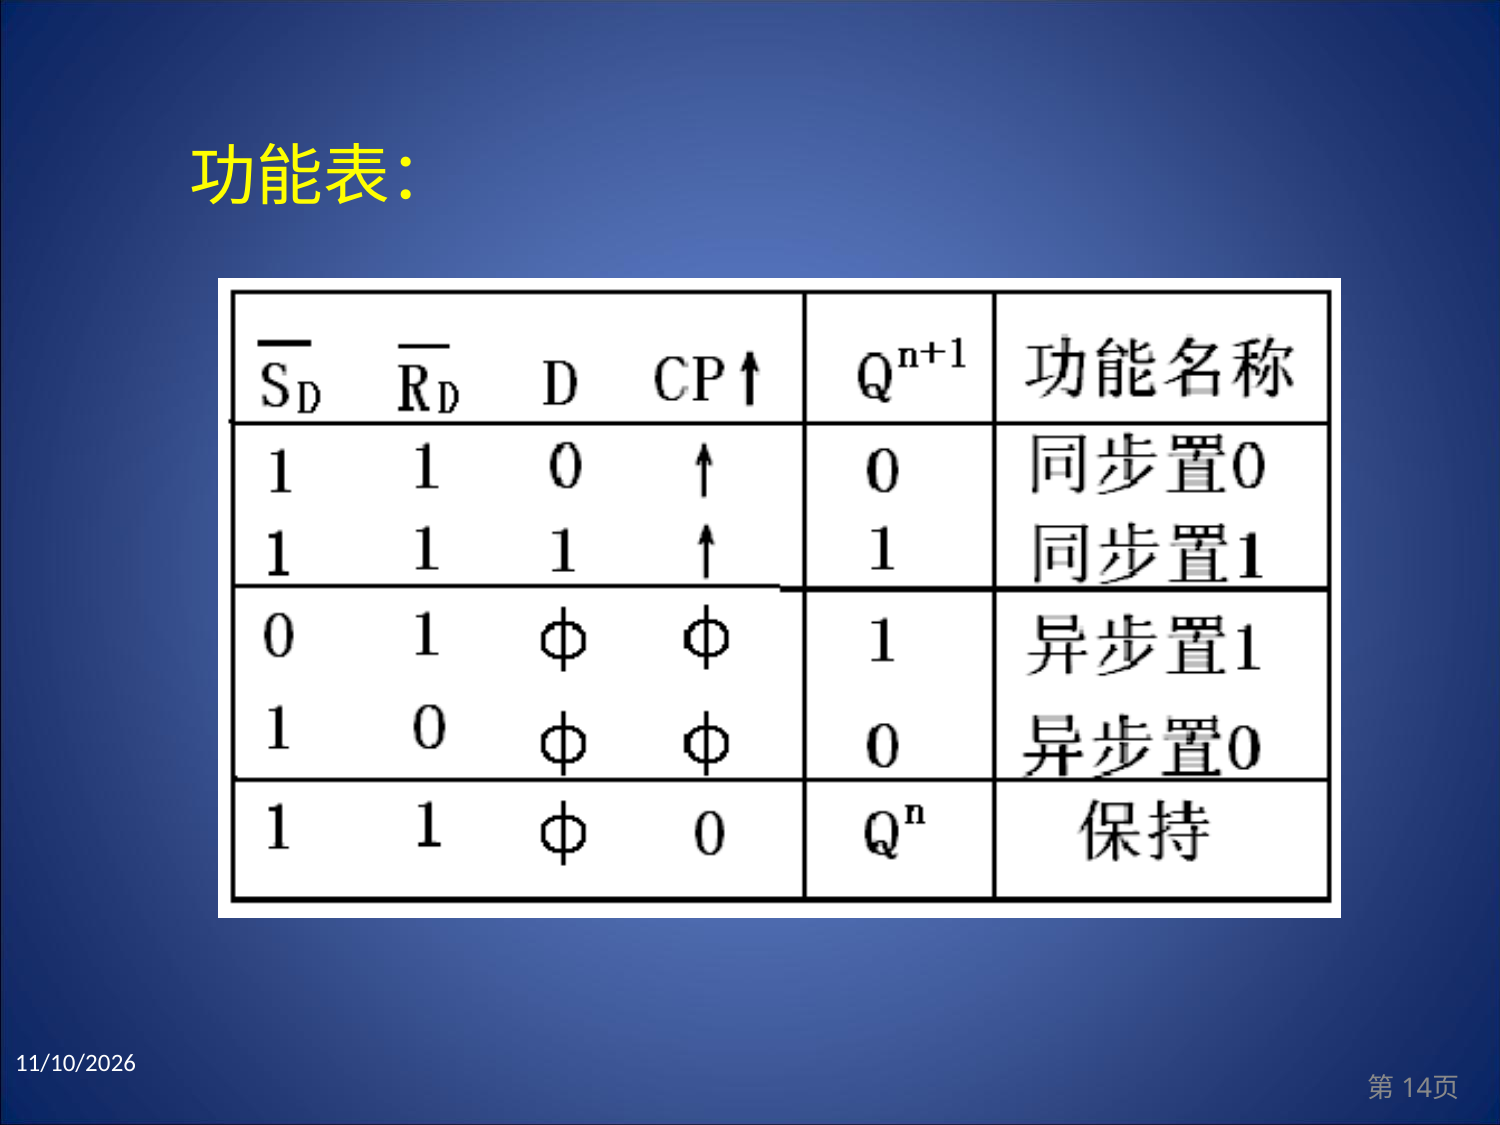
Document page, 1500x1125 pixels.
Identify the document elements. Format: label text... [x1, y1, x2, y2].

picture [0, 0, 1500, 1125]
text_box 功能表： [174, 125, 613, 221]
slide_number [0, 1024, 350, 1100]
